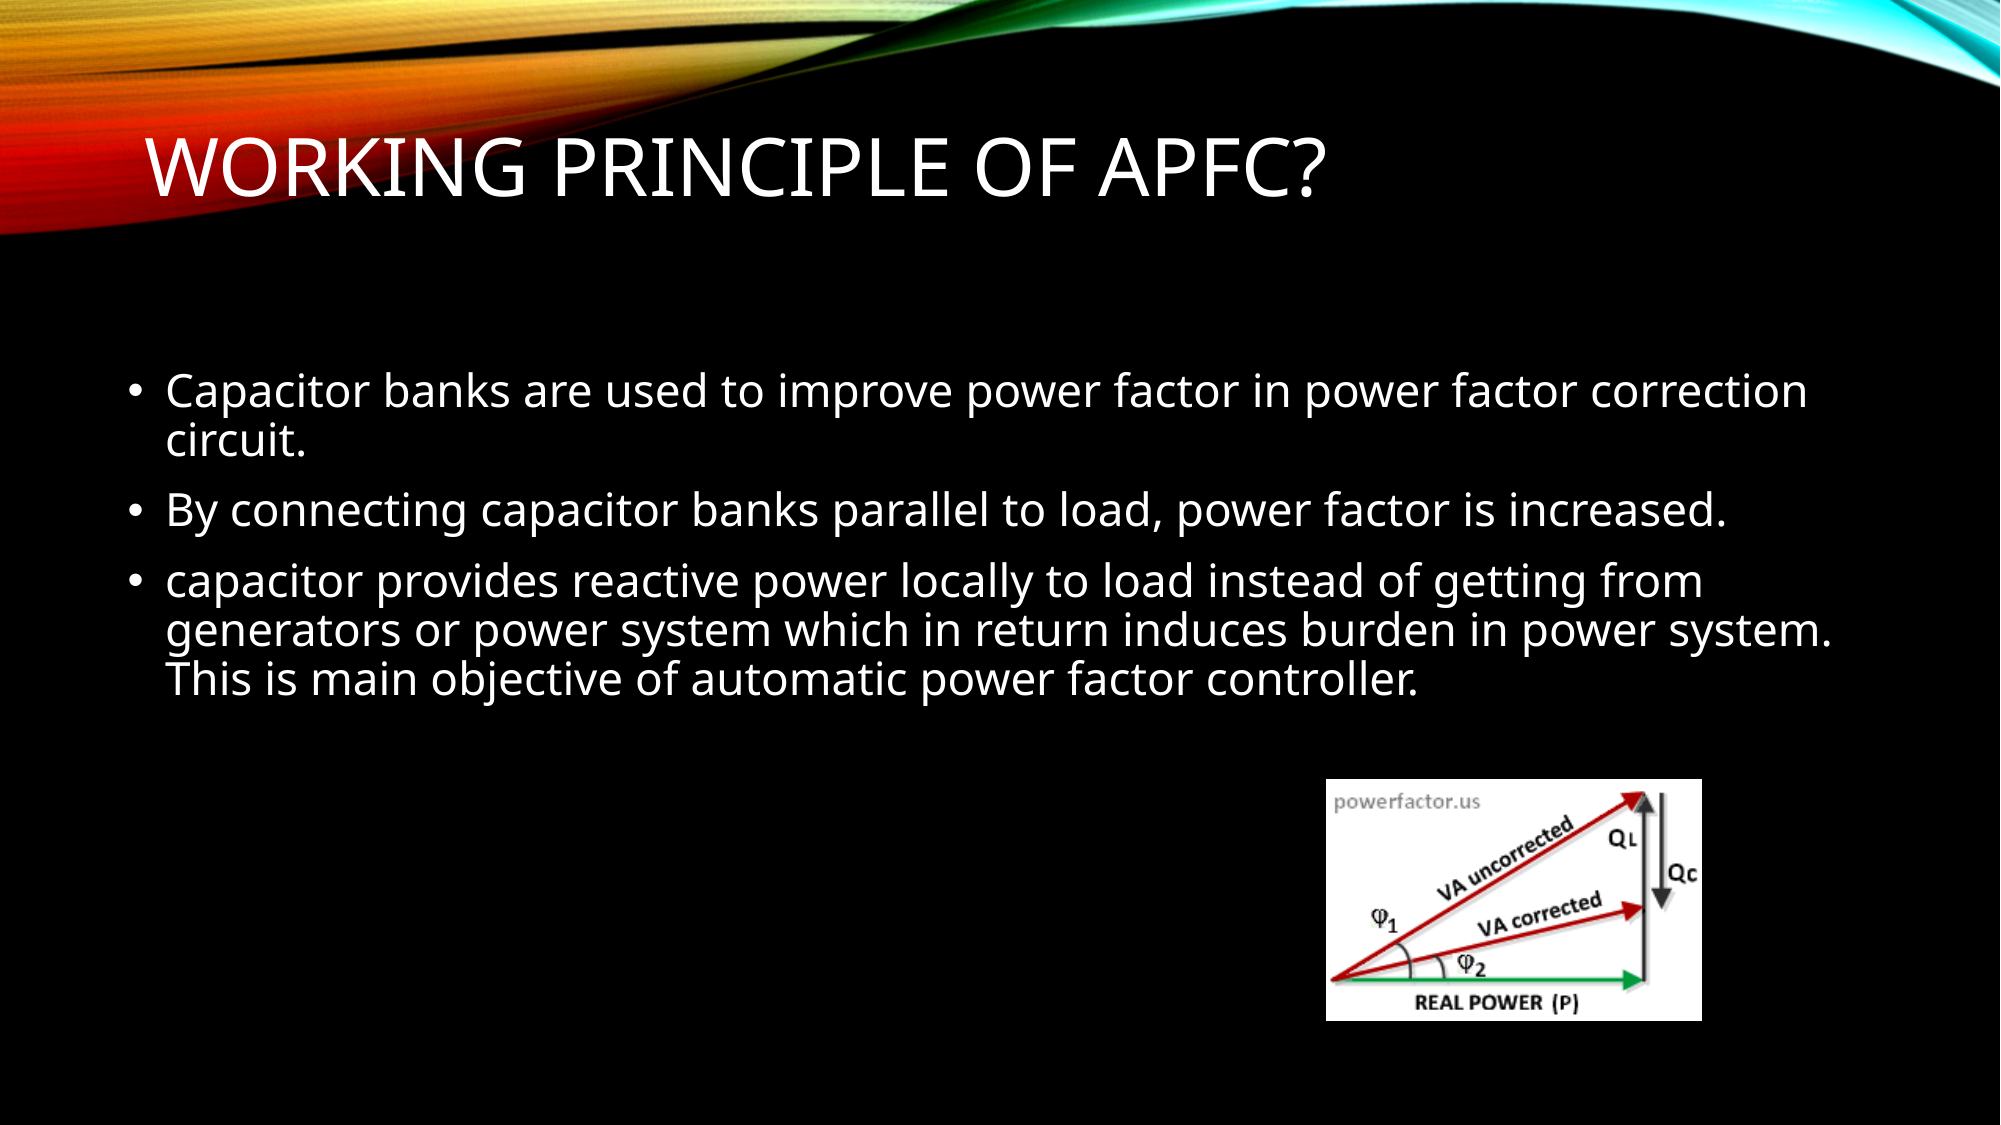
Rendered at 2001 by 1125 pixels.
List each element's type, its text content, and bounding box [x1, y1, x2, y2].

title Working principle of apfc? [56, 112, 1469, 325]
picture [1326, 779, 1702, 1021]
picture [0, 0, 2000, 237]
list Capacitor banks are used to improve power factor in power factor correction circuit. By connecting capacitor banks parallel to load, power factor is increased. capacitor provides reactive power locally to load instead of getting from generators or power system which in return induces burden in power system. This is main objective of automatic power factor controller. [112, 360, 1888, 1021]
